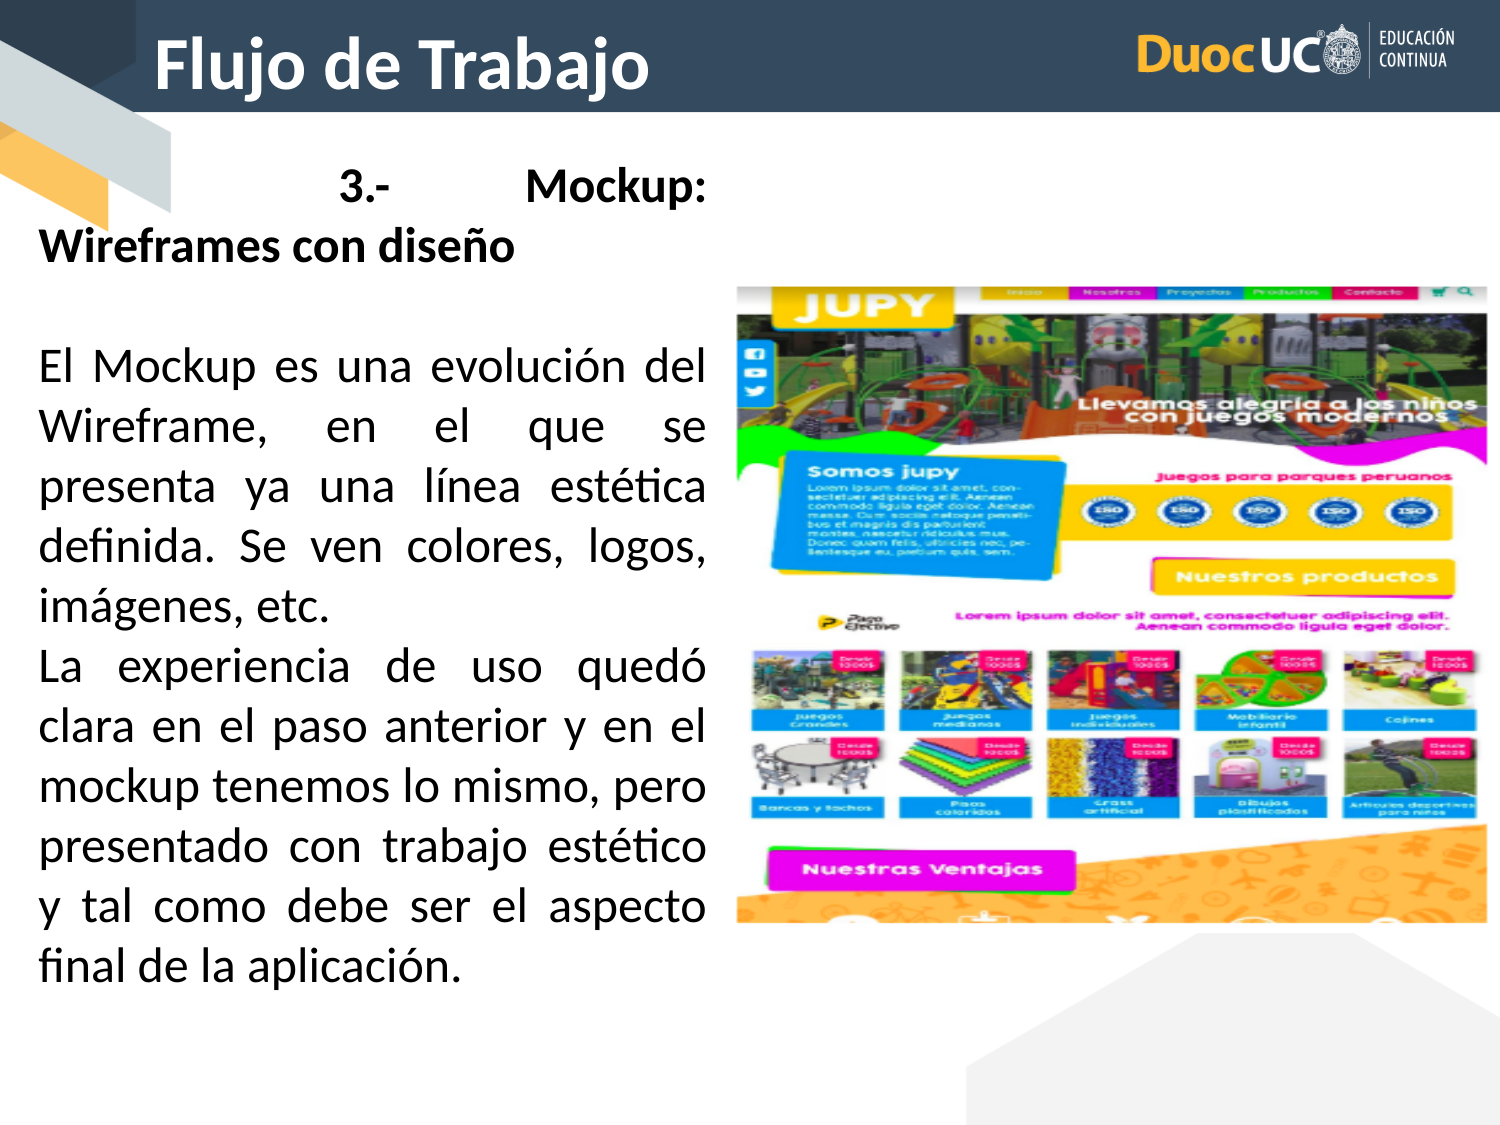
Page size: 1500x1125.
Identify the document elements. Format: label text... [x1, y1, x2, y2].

text_box 3.- Mockup: Wireframes con diseño El Mockup es una evolución del Wireframe, en el que se presenta ya una línea estética definida. Se ven colores, logos, imágenes, etc. La experiencia de uso quedó clara en el paso anterior y en el mockup tenemos lo mismo, pero presentado con trabajo estético y tal como debe ser el aspecto final de la aplicación. [23, 144, 723, 1000]
text_box Flujo de Trabajo [139, 6, 706, 112]
picture [0, 0, 1500, 1125]
